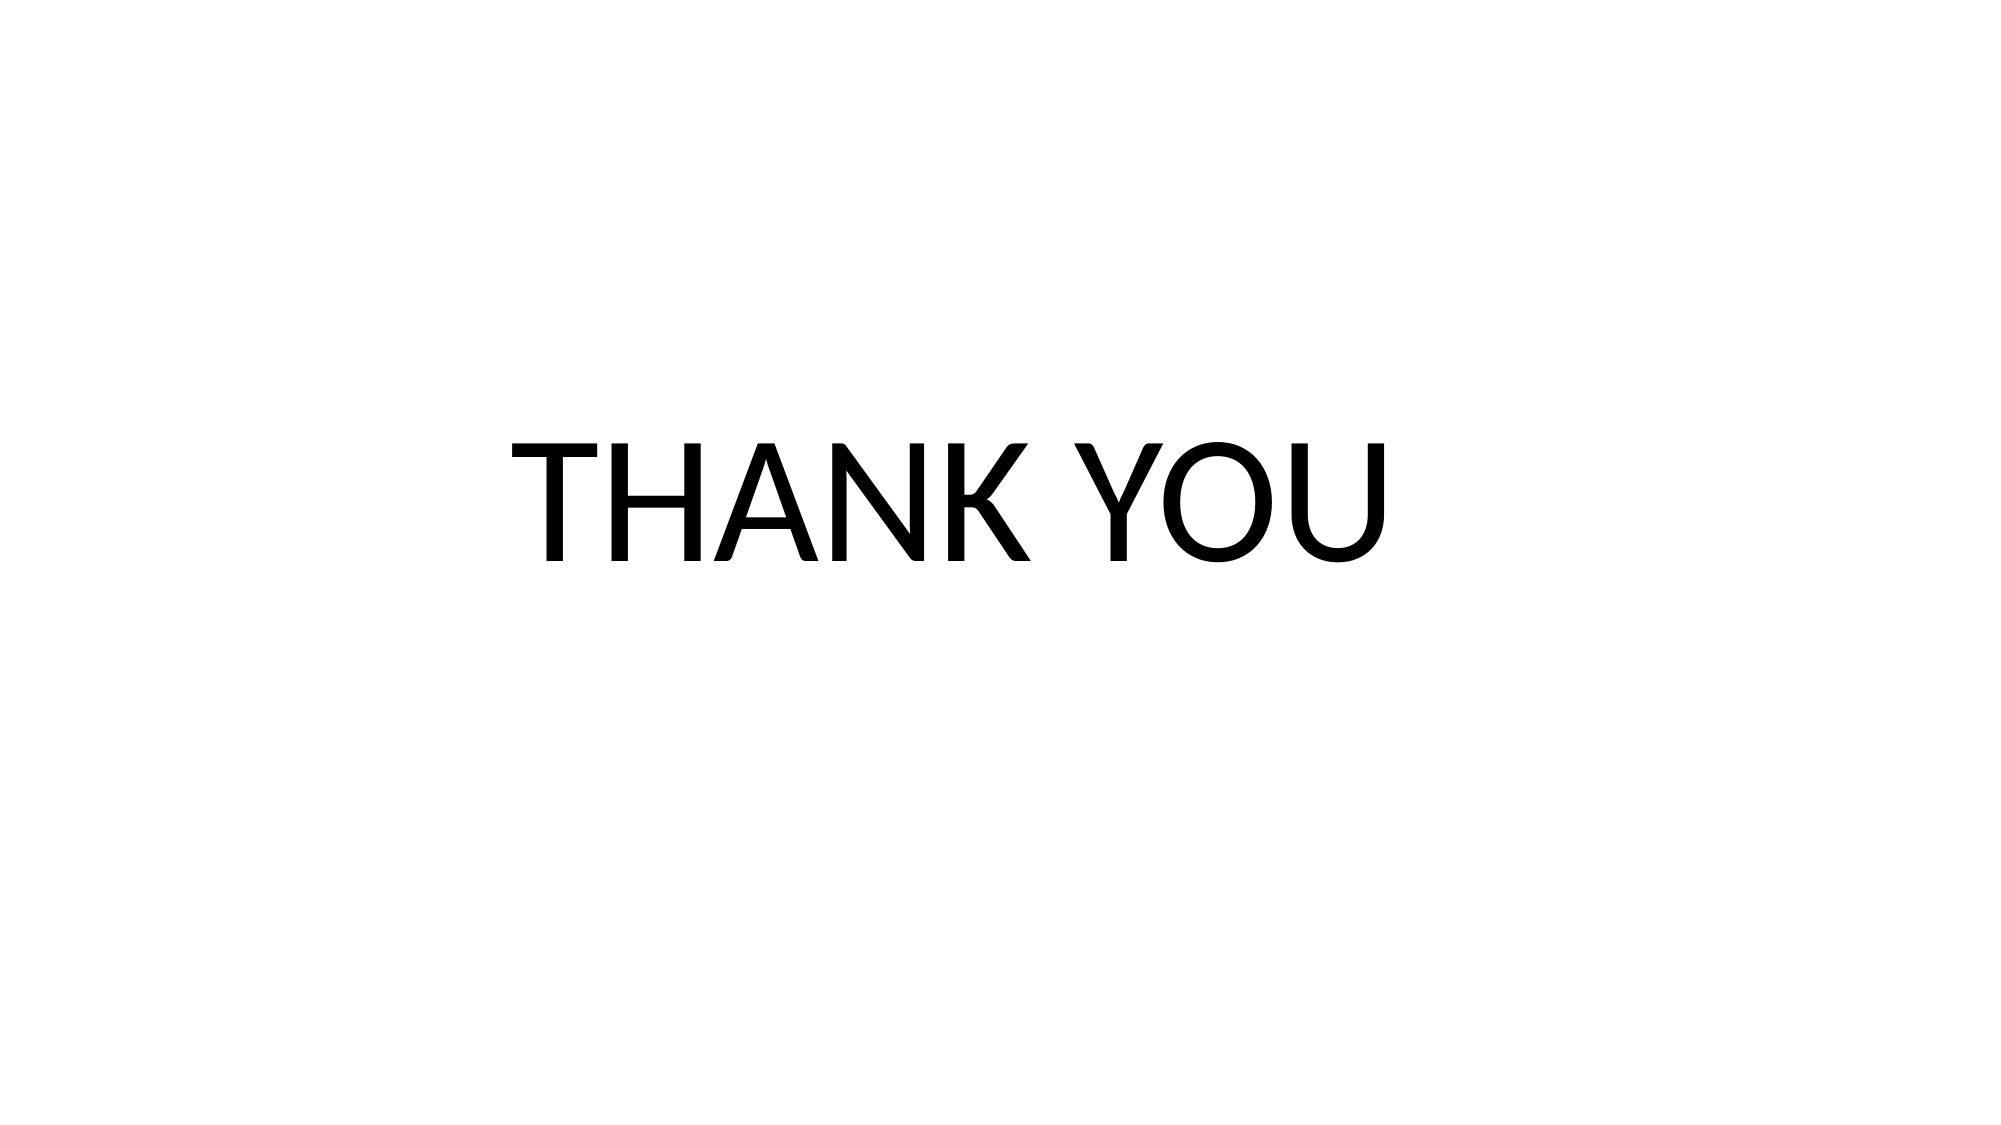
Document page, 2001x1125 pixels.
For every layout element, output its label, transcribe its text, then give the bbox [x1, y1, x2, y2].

text_box THANK YOU [329, 370, 1515, 606]
